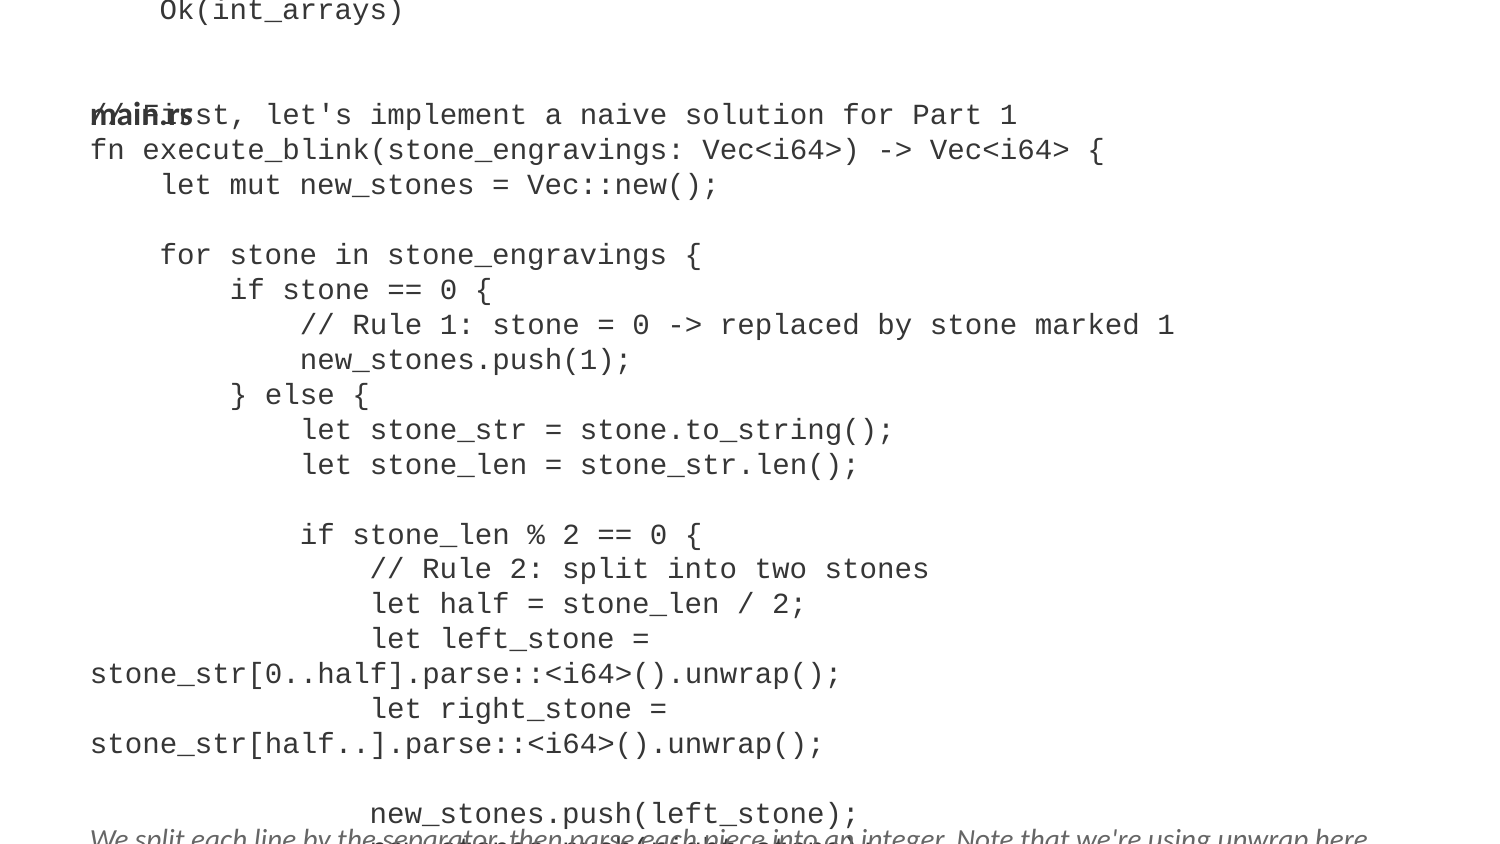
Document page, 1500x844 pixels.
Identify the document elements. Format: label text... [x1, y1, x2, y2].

text_box use std::fs::File; use std::io::{self, BufRead, BufReader}; use std::path::Path; fn read_lines_as_int_arrays<P>(filename: P, sep: &str) -> io::Result<Vec<Vec<i32>>> where P: AsRef<Path>, { let file = File::open(filename)?; let reader = BufReader::new(file); let lines: Vec<Result<String, io::Error>> = reader.lines().collect(); let mut int_arrays: Vec<Vec<i32>> = Vec::new(); // split each line by the passed in sep and parse each element as an integer for line in lines { let line: String = line?; let int_array: Vec<i32> = line.split(sep).map(|x| x.parse::<i32>().unwrap()).collect(); int_arrays.push(int_array); } Ok(int_arrays) // First, let's implement a naive solution for Part 1 fn execute_blink(stone_engravings: Vec<i64>) -> Vec<i64> { let mut new_stones = Vec::new(); for stone in stone_engravings { if stone == 0 { // Rule 1: stone = 0 -> replaced by stone marked 1 new_stones.push(1); } else { let stone_str = stone.to_string(); let stone_len = stone_str.len(); if stone_len % 2 == 0 { // Rule 2: split into two stones let half = stone_len / 2; let left_stone = stone_str[0..half].parse::<i64>().unwrap(); let right_stone = stone_str[half..].parse::<i64>().unwrap(); new_stones.push(left_stone); new_stones.push(right_stone); } else { // Rule 3: multiply by 2024 new_stones.push(stone * 2024); } } } new_stones } pub fn run_part_one() -> std::io::Result<()> { let input = read_lines_as_int_arrays("src/day_11/input.txt", "")?; let initial_stone_engravings: Vec<i64> = input[0].iter().map(|&x| x as i64).collect(); let mut stone_engravings = initial_stone_engravings.clone(); for _ in 0..25 { stone_engravings = execute_blink(stone_engravings); } println!("Count of stones after 25 blinks: {}", stone_engravings.len()); Ok(()) } [74, 179, 1425, 780]
text_box We split each line by the separator, then parse each piece into an integer. Note that we're using unwrap here, which means this function will panic if it encounters any non-integer values. [74, 794, 1425, 844]
text_box main.rs [74, 74, 1425, 150]
